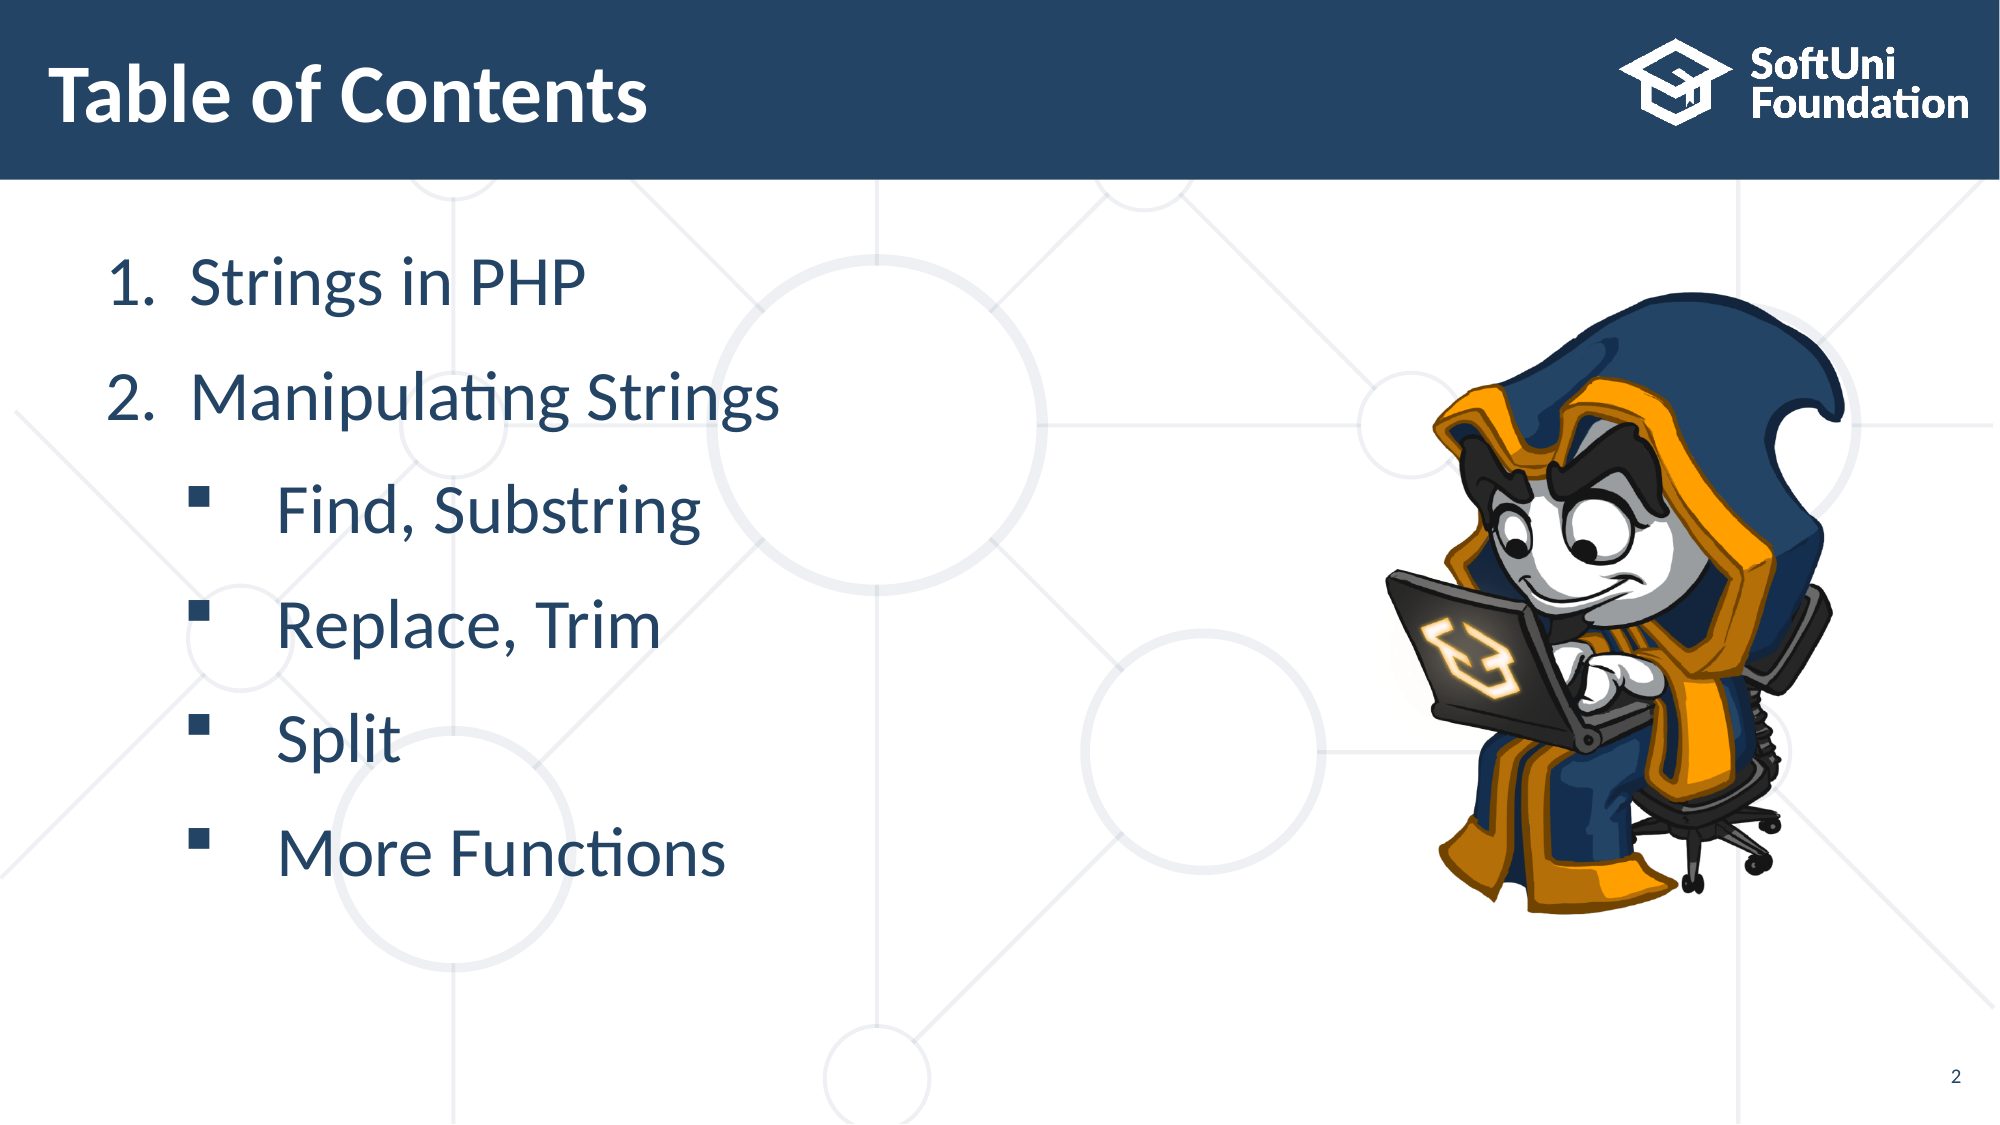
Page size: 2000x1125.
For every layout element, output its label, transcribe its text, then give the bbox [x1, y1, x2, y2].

slide_number 2 [1896, 1049, 1968, 1101]
list Strings in PHP Manipulating Strings Find, Substring Replace, Trim Split More Functions [87, 224, 1375, 1012]
title Table of Contents [31, 16, 1591, 162]
picture [1375, 231, 1884, 951]
picture [1618, 38, 1968, 126]
